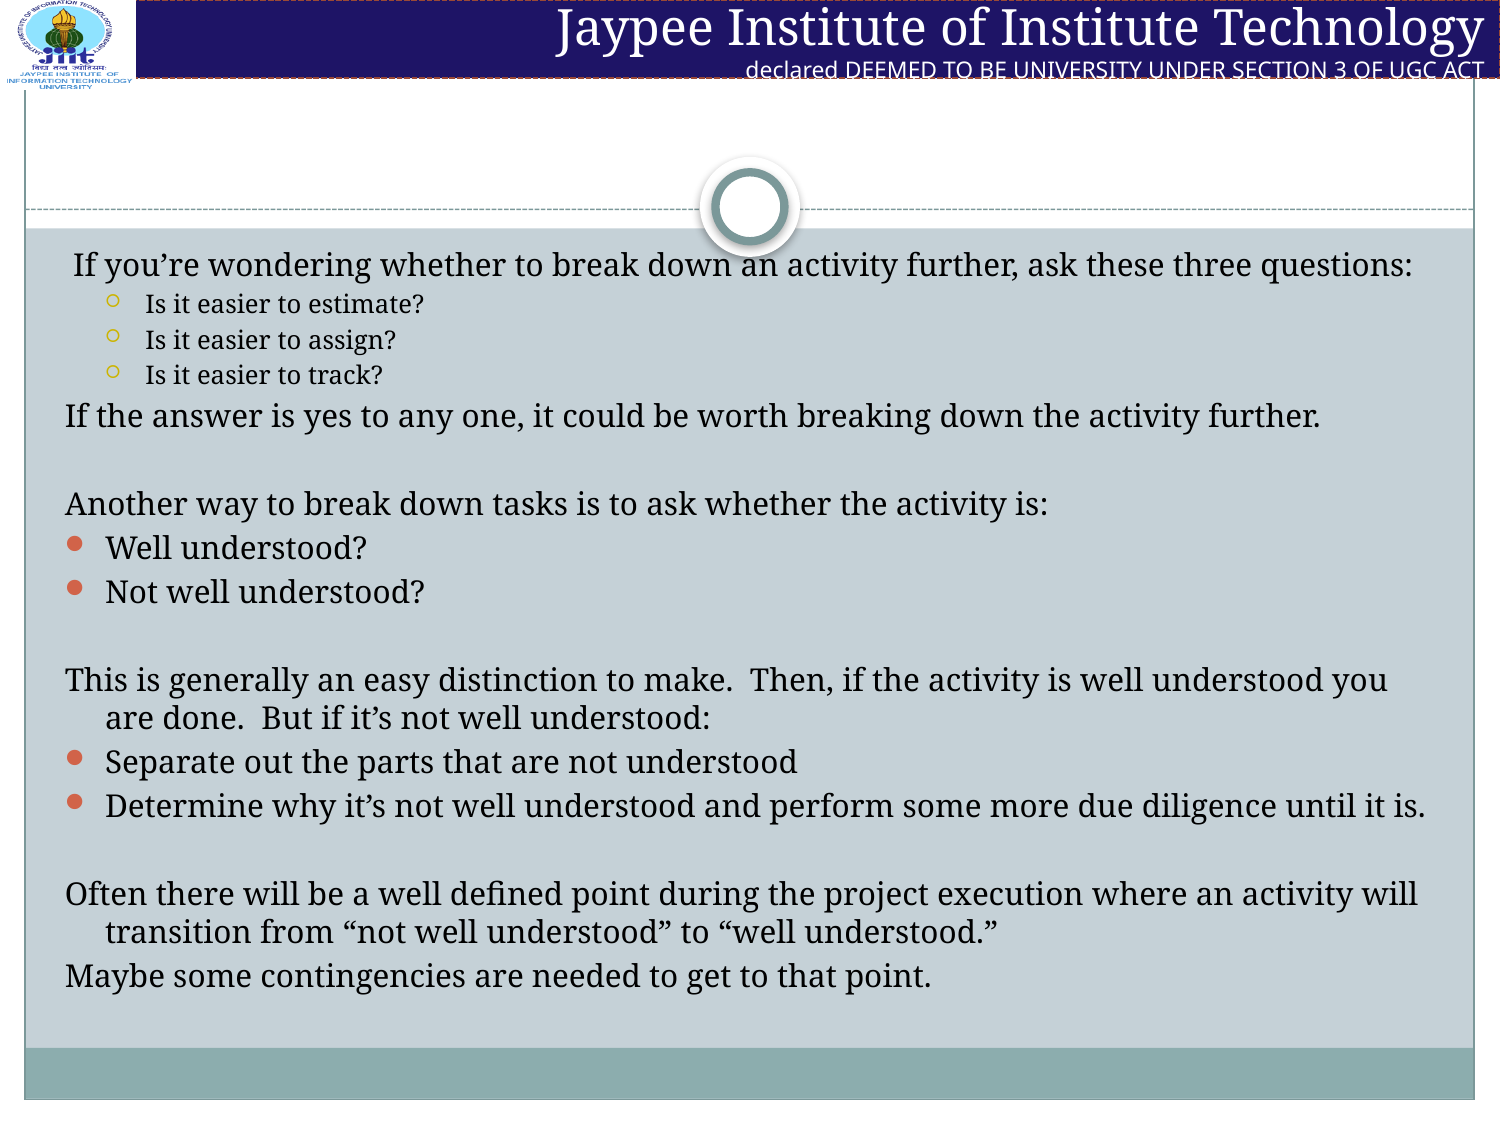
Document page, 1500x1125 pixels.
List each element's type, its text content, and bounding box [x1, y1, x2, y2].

picture [0, 0, 136, 90]
list If you’re wondering whether to break down an activity further, ask these three questions: Is it easier to estimate? Is it easier to assign? Is it easier to track? If the answer is yes to any one, it could be worth breaking down the activity further. Another way to break down tasks is to ask whether the activity is: Well understood? Not well understood? This is generally an easy distinction to make. Then, if the activity is well understood you are done. But if it’s not well understood: Separate out the parts that are not understood Determine why it’s not well understood and perform some more due diligence until it is. Often there will be a well defined point during the project execution where an activity will transition from “not well understood” to “well understood.” Maybe some contingencies are needed to get to that point. [50, 237, 1445, 1063]
title [49, 37, 1450, 162]
